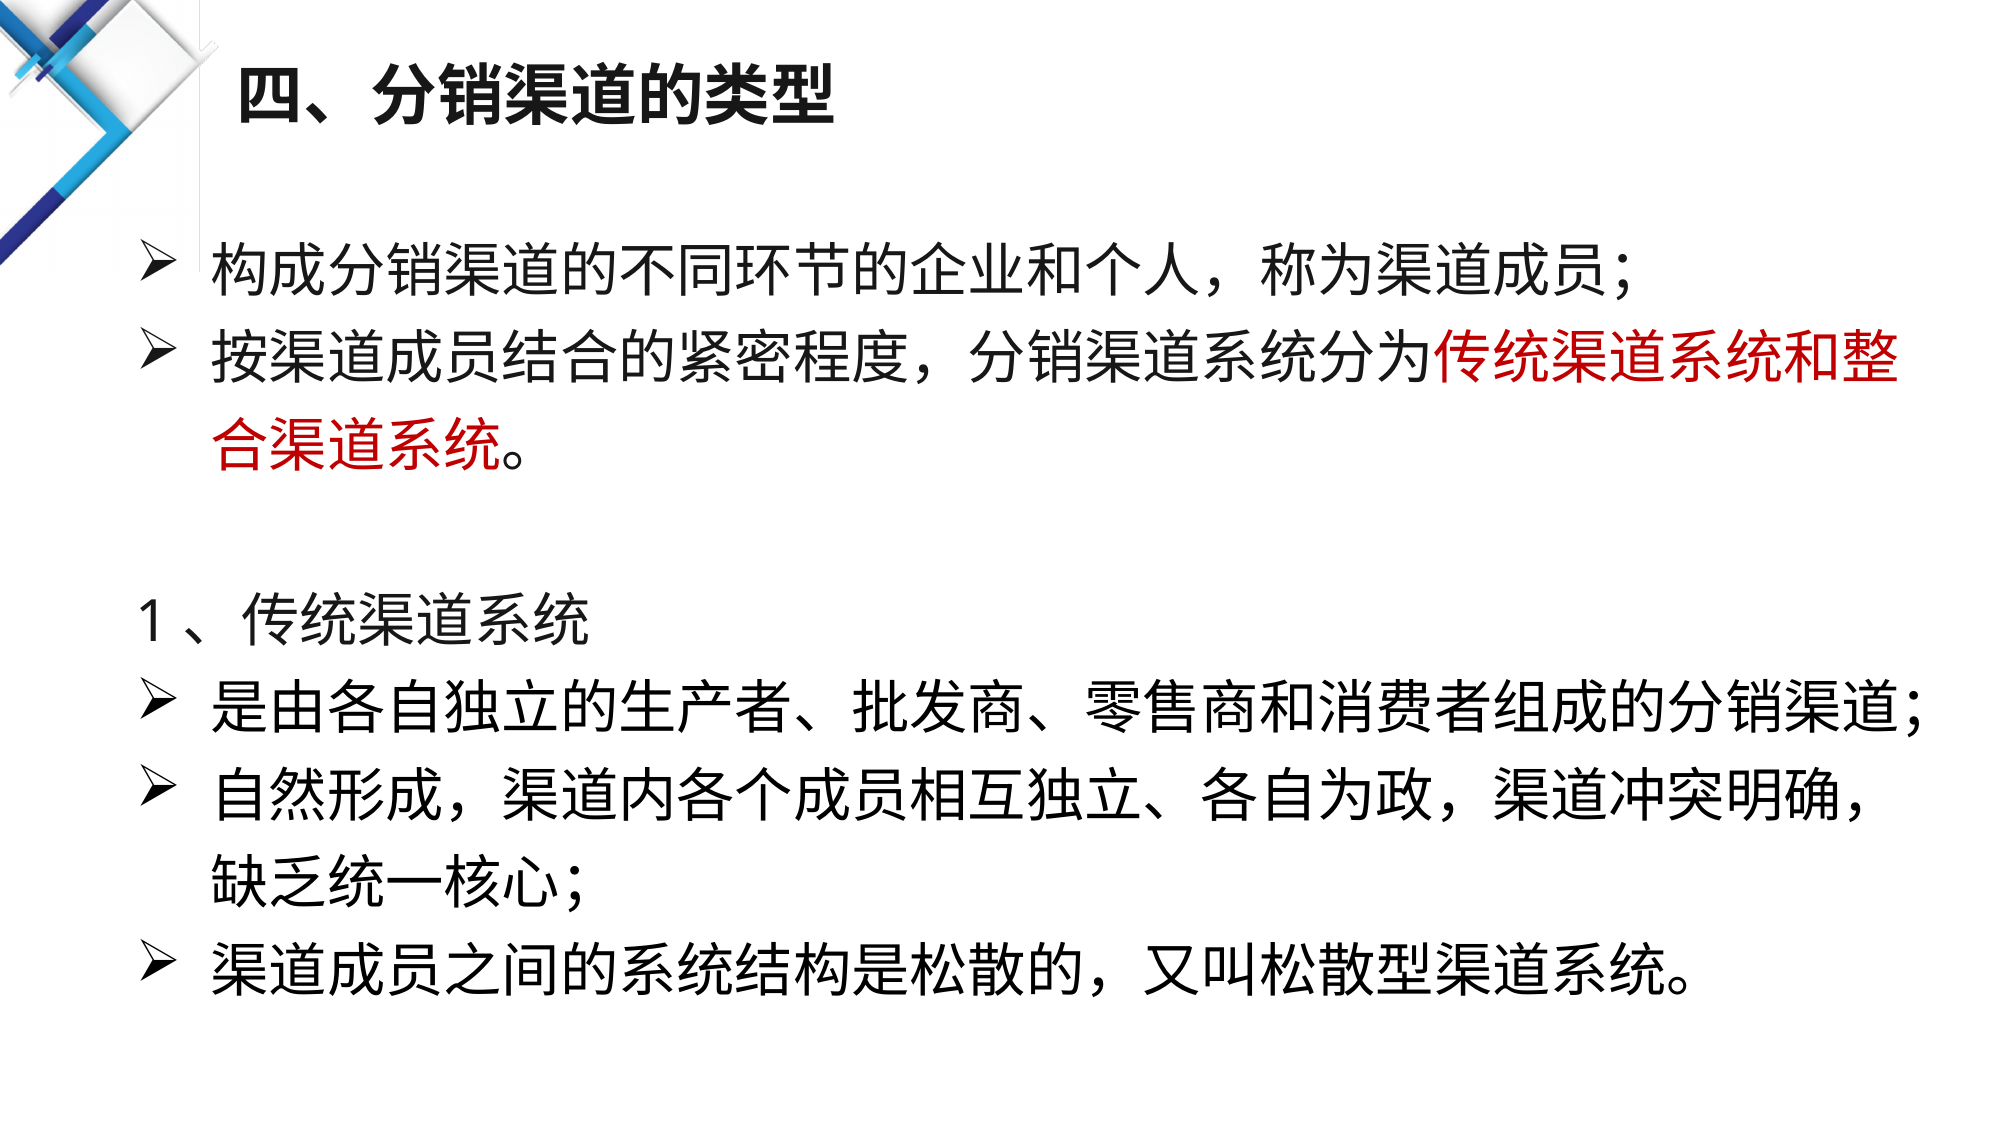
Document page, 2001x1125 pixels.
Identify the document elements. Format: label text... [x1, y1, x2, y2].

picture [0, 0, 220, 272]
text_box 四、分销渠道的类型 [222, 45, 853, 141]
text_box 构成分销渠道的不同环节的企业和个人，称为渠道成员； 按渠道成员结合的紧密程度，分销渠道系统分为传统渠道系统和整合渠道系统。 1、传统渠道系统 是由各自独立的生产者、批发商、零售商和消费者组成的分销渠道； 自然形成，渠道内各个成员相互独立、各自为政，渠道冲突明确，缺乏统一核心； 渠道成员之间的系统结构是松散的，又叫松散型渠道系统。 [120, 208, 1927, 1010]
